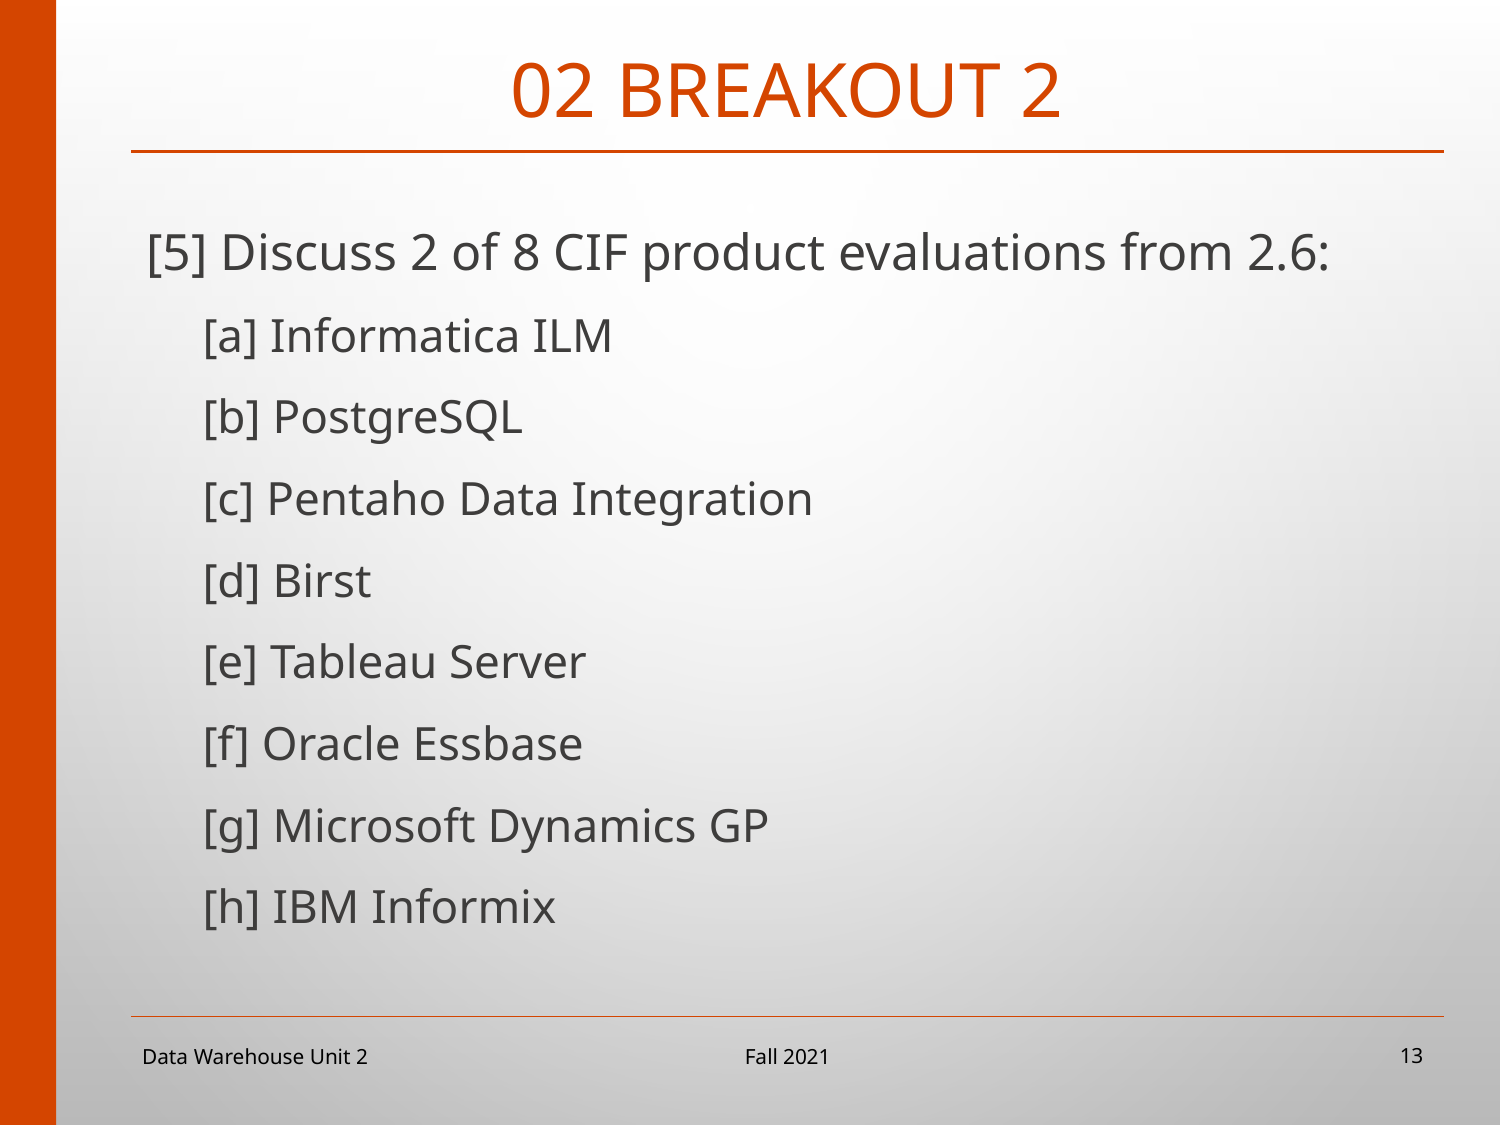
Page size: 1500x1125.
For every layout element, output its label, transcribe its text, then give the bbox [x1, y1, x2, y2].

slide_number 13 [1363, 1026, 1439, 1087]
title 02 Breakout 2 [131, 41, 1444, 146]
footer Data Warehouse Unit 2 [127, 1026, 600, 1087]
slide_number Fall 2021 [618, 1026, 957, 1087]
picture [57, 0, 1500, 1125]
list [5] Discuss 2 of 8 CIF product evaluations from 2.6: [a] Informatica ILM [b] PostgreSQL [c] Pentaho Data Integration [d] Birst [e] Tableau Server [f] Oracle Essbase [g] Microsoft Dynamics GP [h] IBM Informix [131, 200, 1444, 991]
